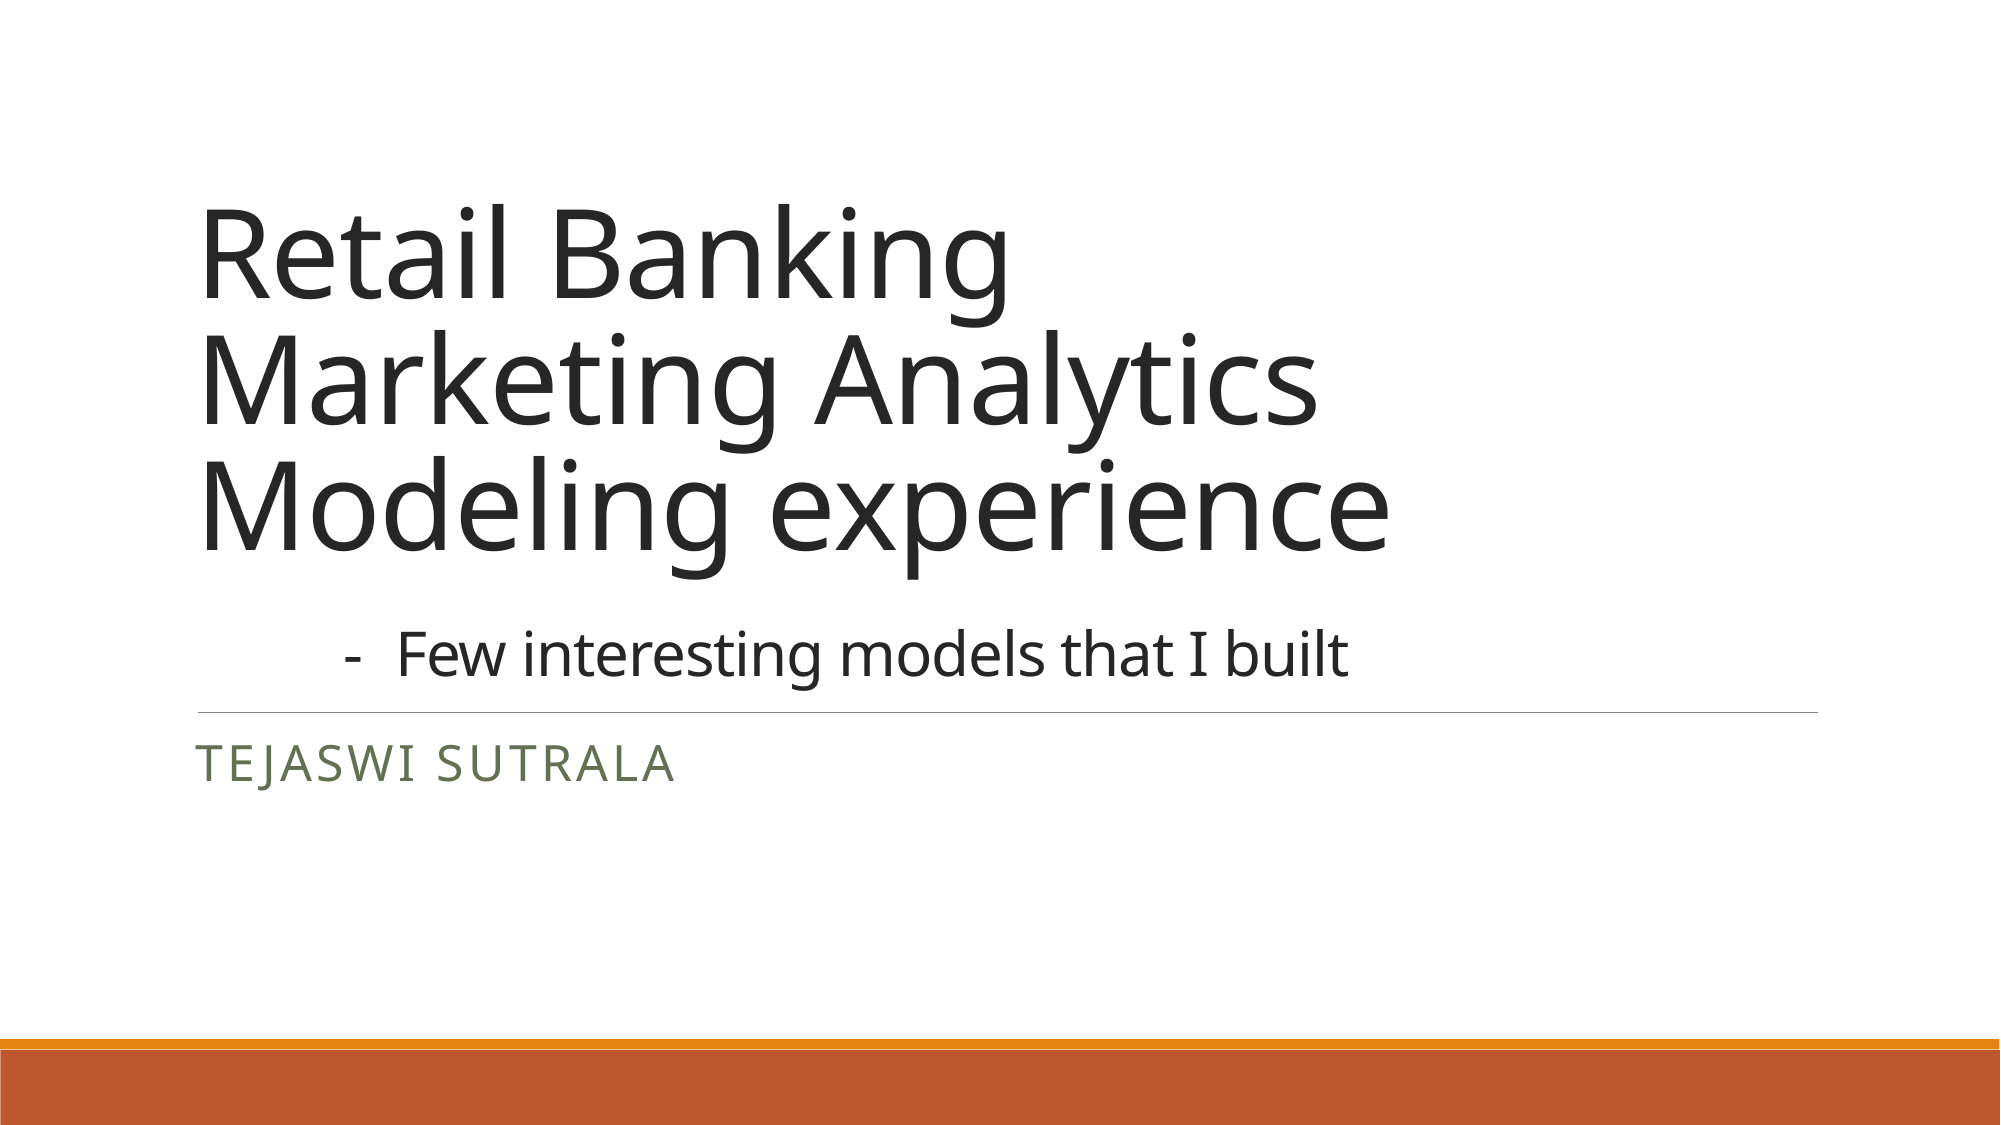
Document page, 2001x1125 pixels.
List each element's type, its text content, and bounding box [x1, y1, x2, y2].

title Retail Banking Marketing Analytics Modeling experience - Few interesting models that I built [180, 124, 1830, 710]
subtitle Tejaswi sutrala [180, 730, 1831, 919]
